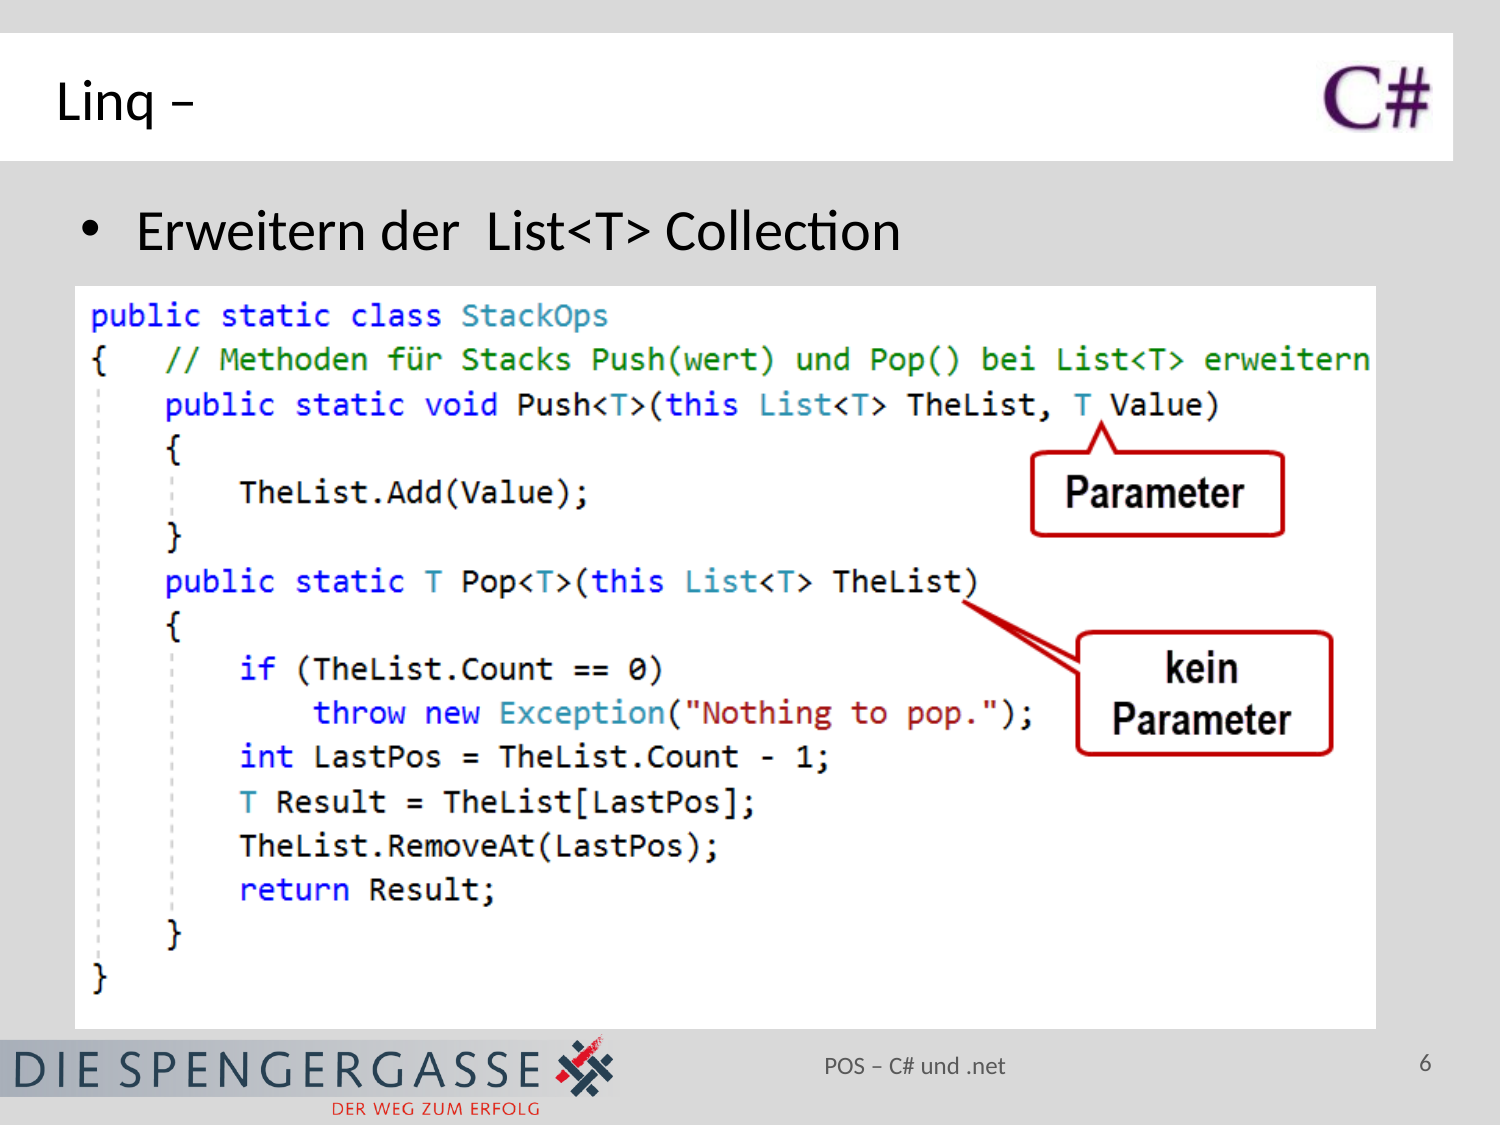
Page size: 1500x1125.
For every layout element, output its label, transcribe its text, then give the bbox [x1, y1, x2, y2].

picture [1316, 58, 1433, 133]
title Linq – [0, 33, 1454, 161]
footer POS – C# und .net [655, 1037, 1176, 1095]
picture [0, 1034, 621, 1119]
picture [74, 286, 1376, 1029]
list Erweitern der List<T> Collection [64, 184, 1447, 1005]
slide_number 6 [1358, 1031, 1447, 1092]
